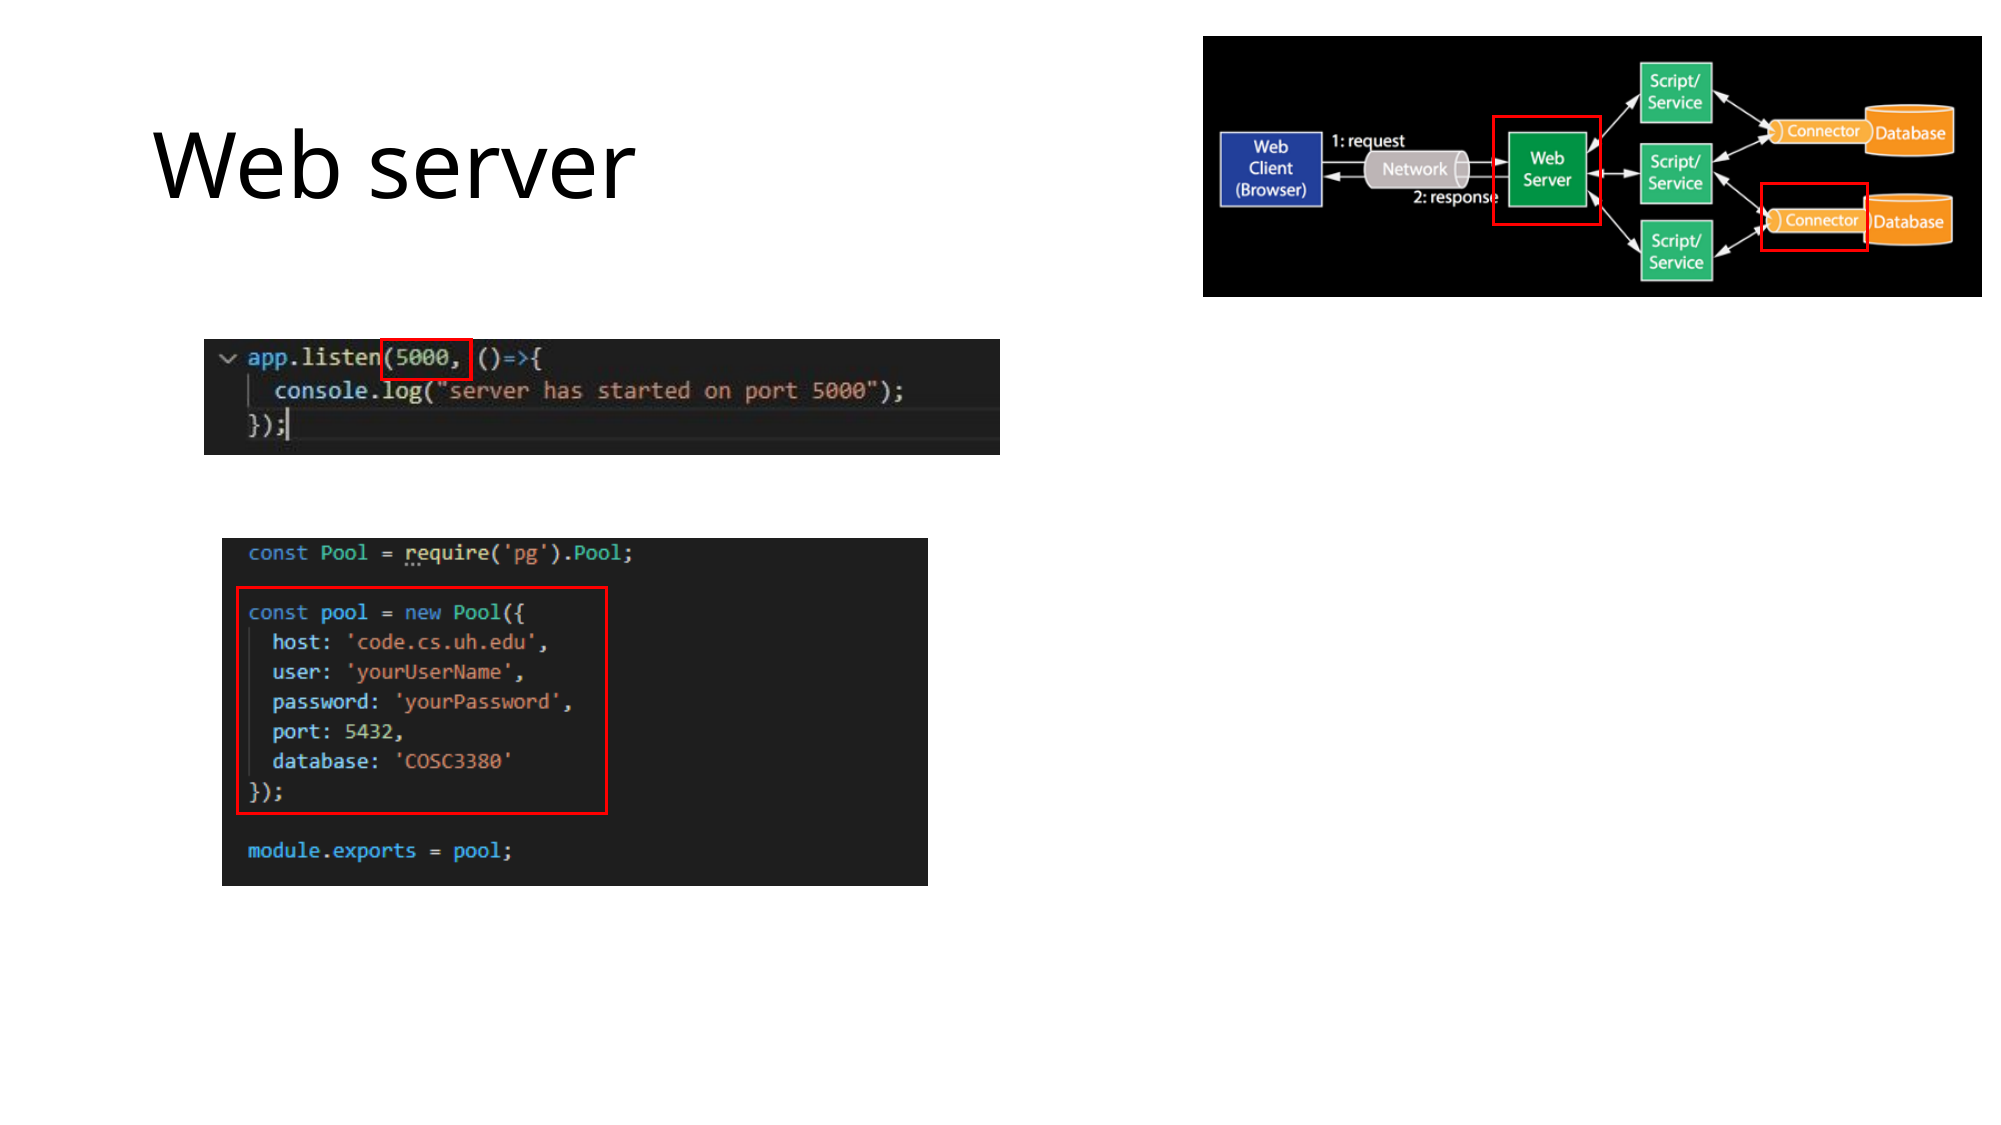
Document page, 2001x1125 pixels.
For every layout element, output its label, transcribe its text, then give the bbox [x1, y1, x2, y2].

title Web server [137, 59, 1203, 278]
picture [1203, 36, 1982, 297]
picture [222, 538, 928, 886]
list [204, 339, 1000, 455]
